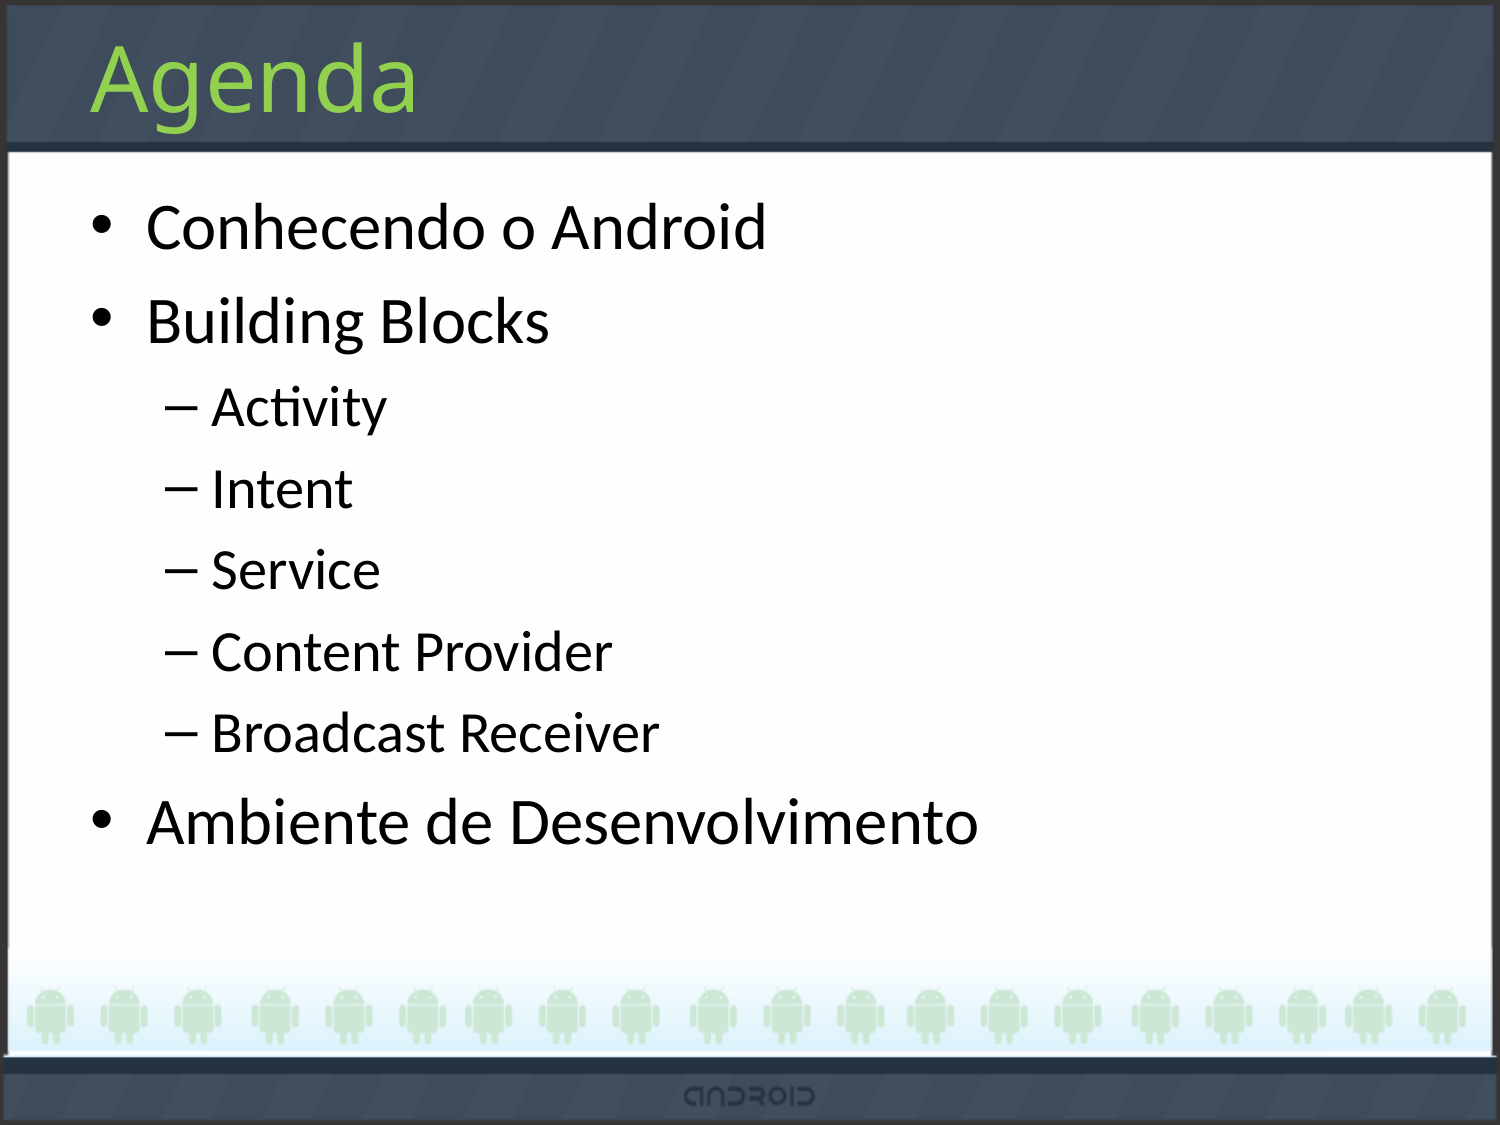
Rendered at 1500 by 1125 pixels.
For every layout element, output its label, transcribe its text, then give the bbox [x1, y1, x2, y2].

title Agenda [75, 11, 1425, 141]
picture [0, 0, 1500, 1125]
list Conhecendo o Android Building Blocks Activity Intent Service Content Provider Broadcast Receiver Ambiente de Desenvolvimento [75, 175, 1425, 985]
